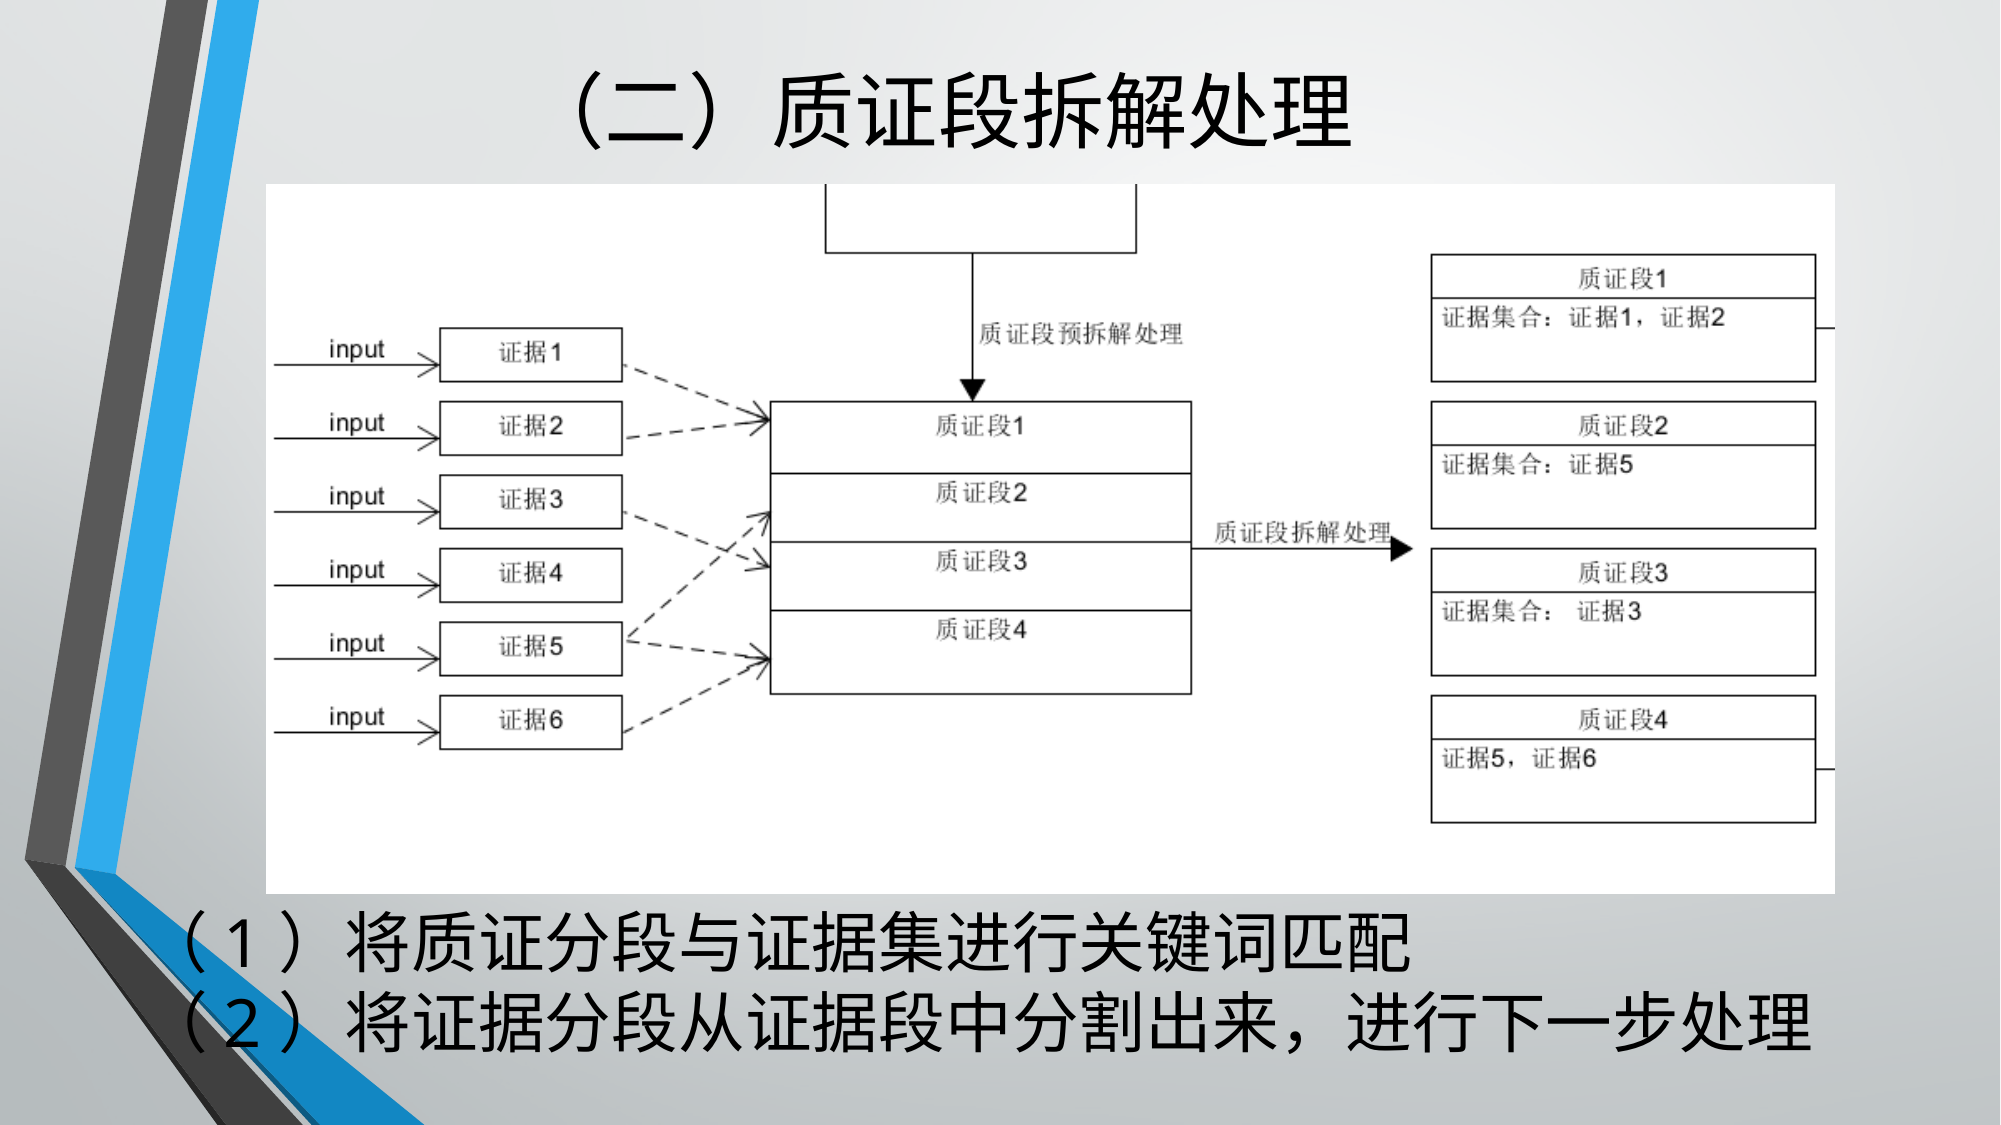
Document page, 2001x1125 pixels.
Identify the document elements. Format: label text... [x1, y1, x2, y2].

text_box （1）将质证分段与证据集进行关键词匹配 （2）将证据分段从证据段中分割出来，进行下一步处理 [126, 893, 1897, 1068]
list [266, 184, 1835, 894]
title （二）质证段拆解处理 [75, 0, 1801, 218]
